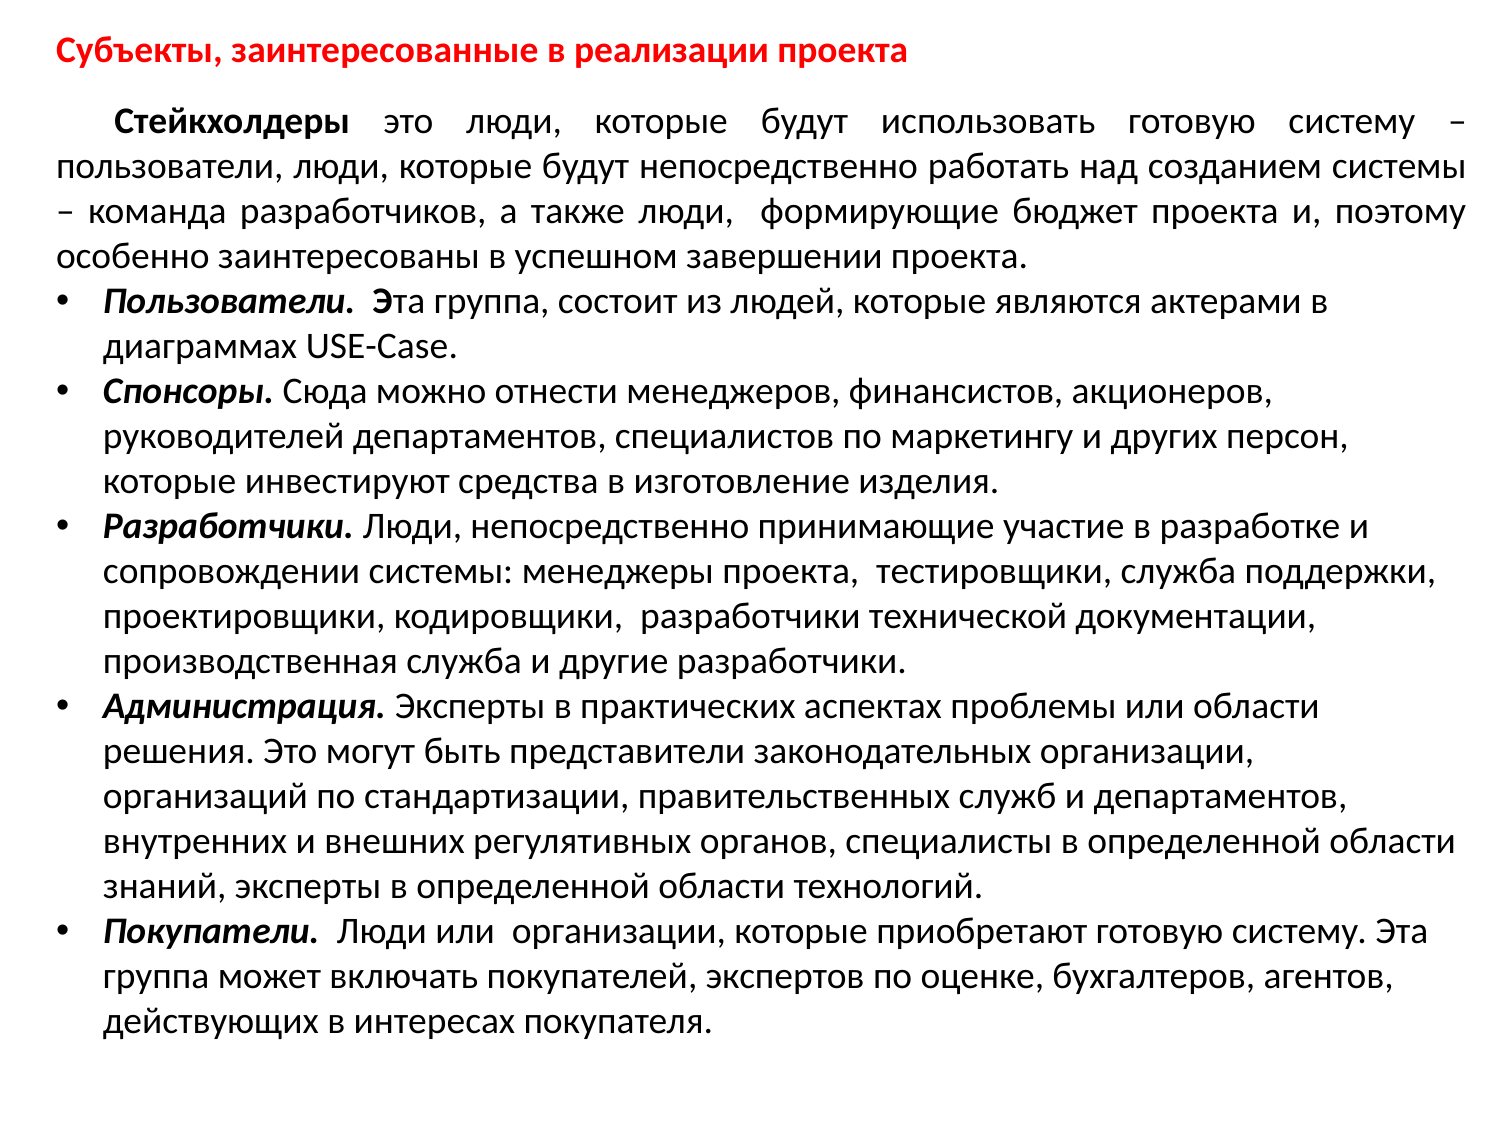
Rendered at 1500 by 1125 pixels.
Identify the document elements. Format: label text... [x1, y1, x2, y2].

text_box Субъекты, заинтересованные в реализации проекта [41, 17, 998, 78]
text_box Стейкхолдеры это люди, которые будут использовать готовую систему – пользователи, люди, которые будут непосредственно работать над созданием системы – команда разработчиков, а также люди, формирующие бюджет проекта и, поэтому особенно заинтересованы в успешном завершении проекта. Пользователи. Эта группа, состоит из людей, которые являются актерами в диаграммах USE-Case. Спонсоры. Сюда можно отнести менеджеров, финансистов, акционеров, руководителей департаментов, специалистов по маркетингу и других персон, которые инвестируют средства в изготовление изделия. Разработчики. Люди, непосредственно принимающие участие в разработке и сопровождении системы: менеджеры проекта, тестировщики, служба поддержки, проектировщики, кодировщики, разработчики технической документации, производственная служба и другие разработчики. Администрация. Эксперты в практических аспектах проблемы или области решения. Это могут быть представители законодательных организации, организаций по стандартизации, правительственных служб и департаментов, внутренних и внешних регулятивных органов, специалисты в определенной области знаний, эксперты в определенной области технологий. Покупатели. Люди или организации, которые приобретают готовую систему. Эта группа может включать покупателей, экспертов по оценке, бухгалтеров, агентов, действующих в интересах покупателя. [41, 89, 1483, 1049]
